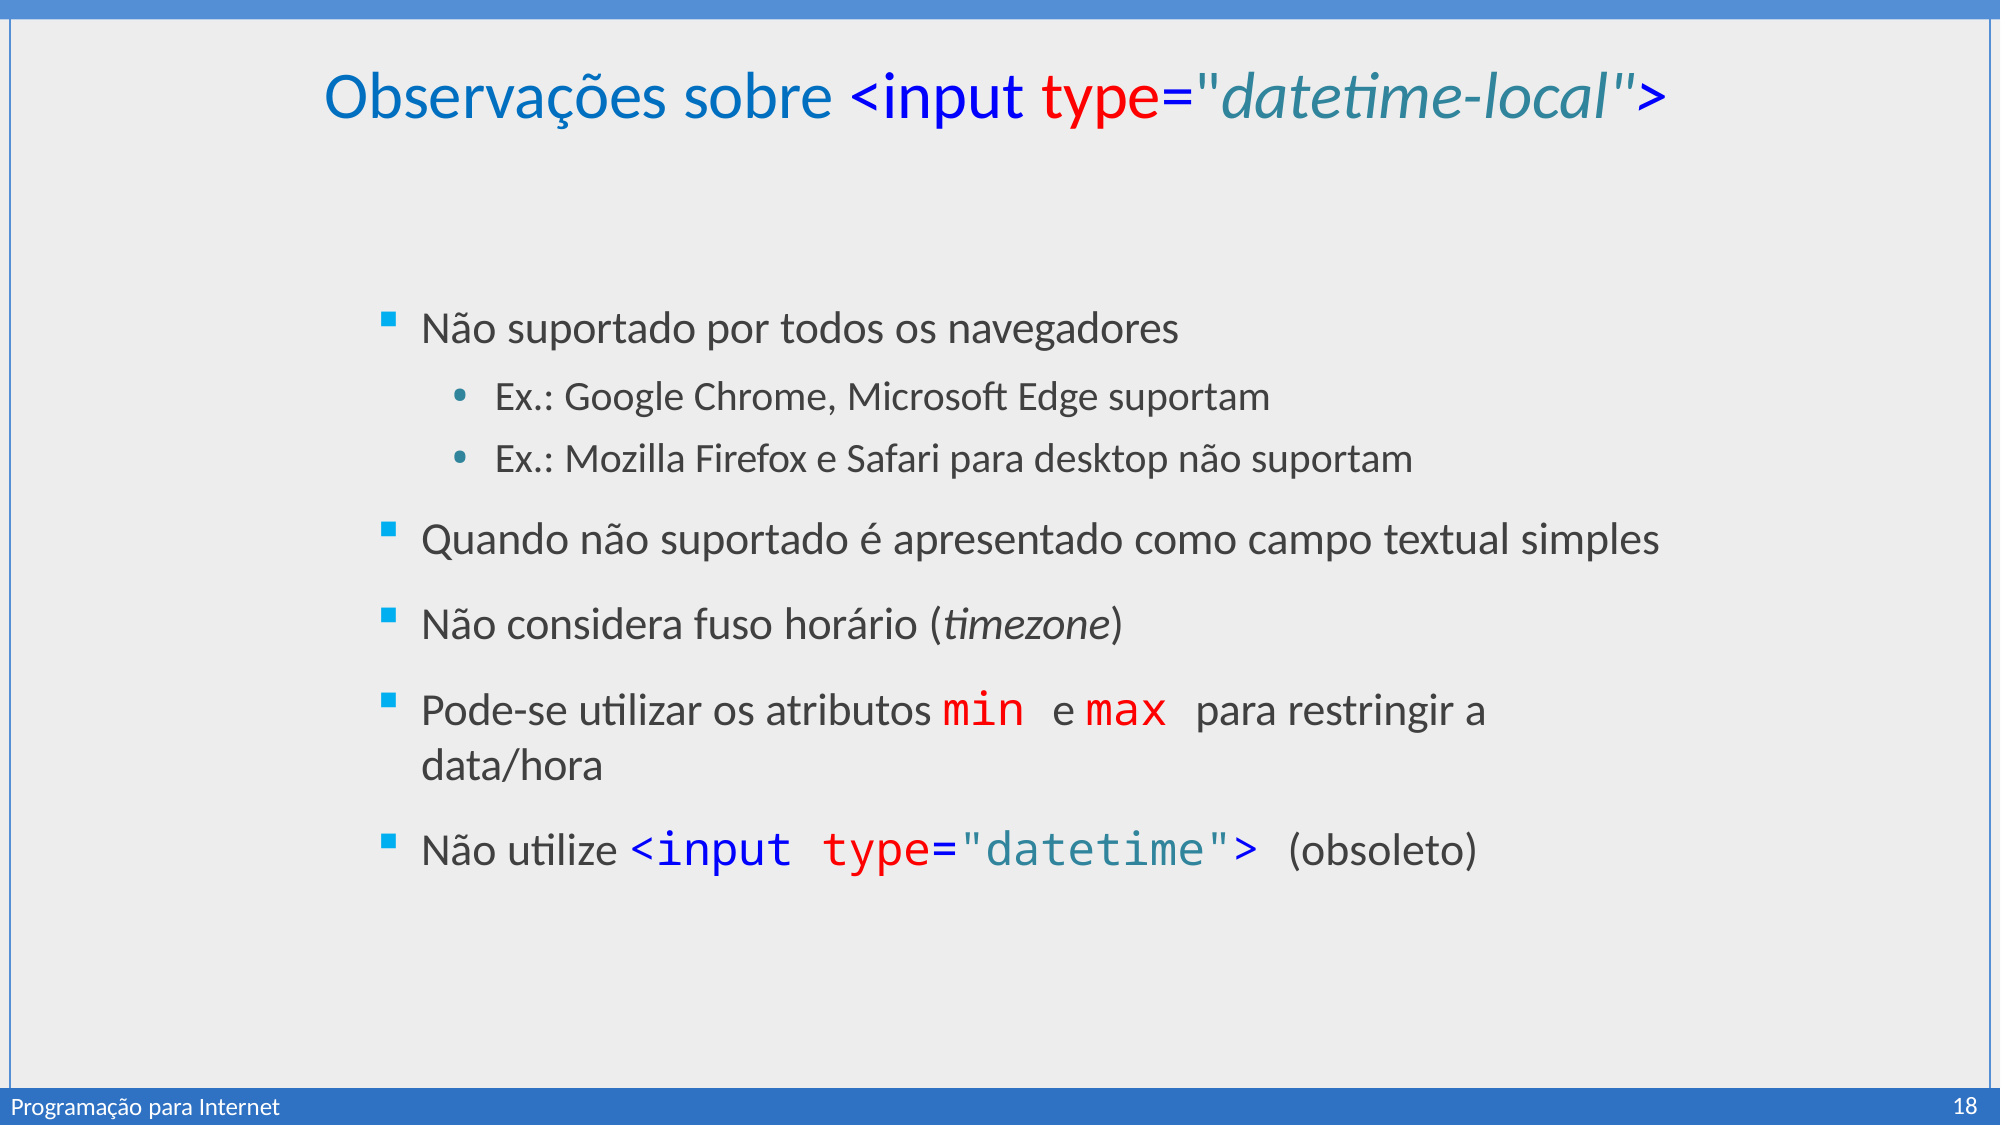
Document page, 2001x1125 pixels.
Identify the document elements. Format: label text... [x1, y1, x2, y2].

slide_number Programação para Internet [8, 1094, 287, 1125]
slide_number 18 [1946, 1093, 1985, 1125]
title Observações sobre <input type="datetime-local"> [322, 49, 1678, 240]
text_box Não suportado por todos os navegadores Ex.: Google Chrome, Microsoft Edge suportam Ex.: Mozilla Firefox e Safari para desktop não suportam Quando não suportado é apresentado como campo textual simples Não considera fuso horário (timezone) Pode-se utilizar os atributos min e max para restringir a data/hora Não utilize <input type="datetime"> (obsoleto) [375, 289, 1671, 876]
